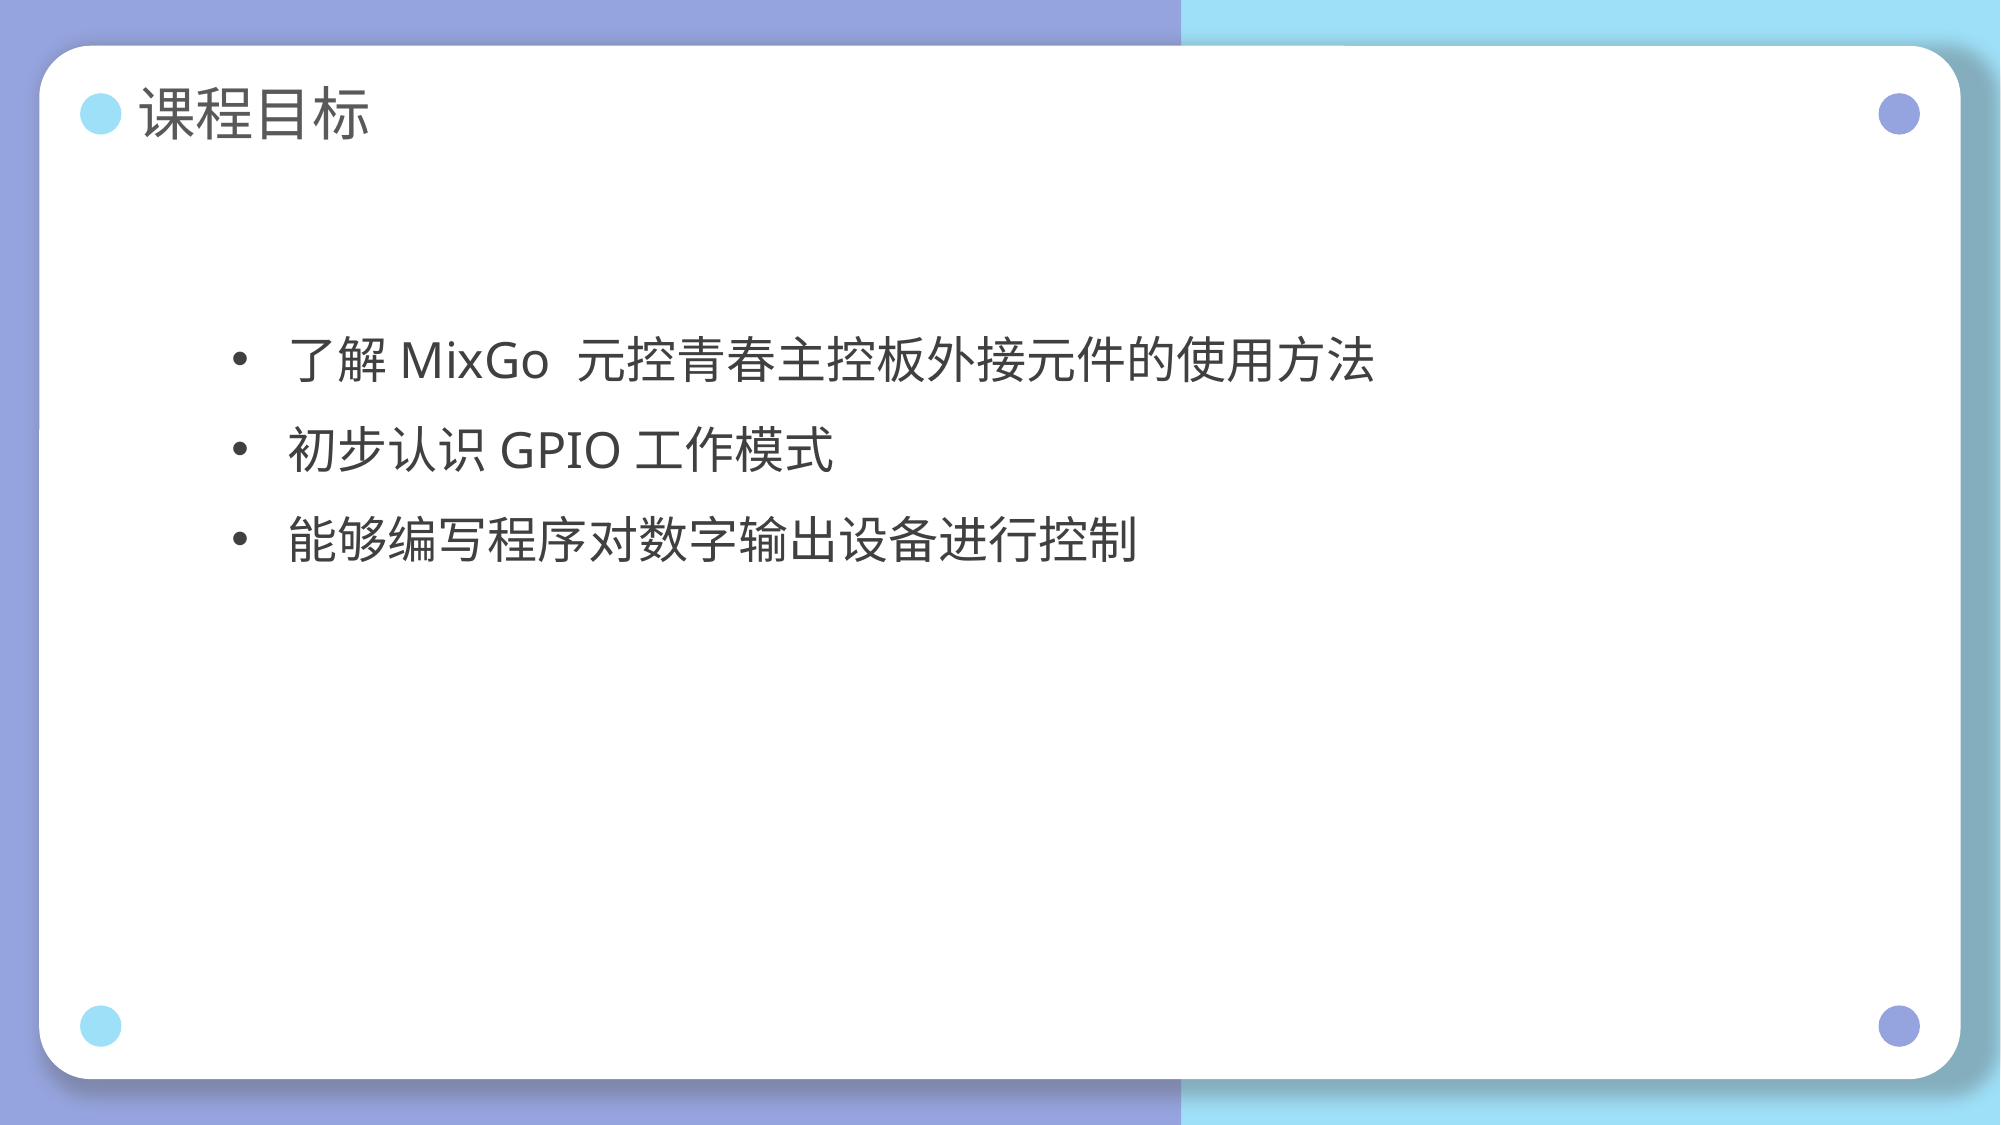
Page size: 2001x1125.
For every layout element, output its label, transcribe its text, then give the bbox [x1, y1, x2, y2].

text_box 了解MixGo 元控青春主控板外接元件的使用方法 初步认识GPIO工作模式 能够编写程序对数字输出设备进行控制 [216, 291, 1757, 576]
title 课程目标 [137, 77, 976, 157]
